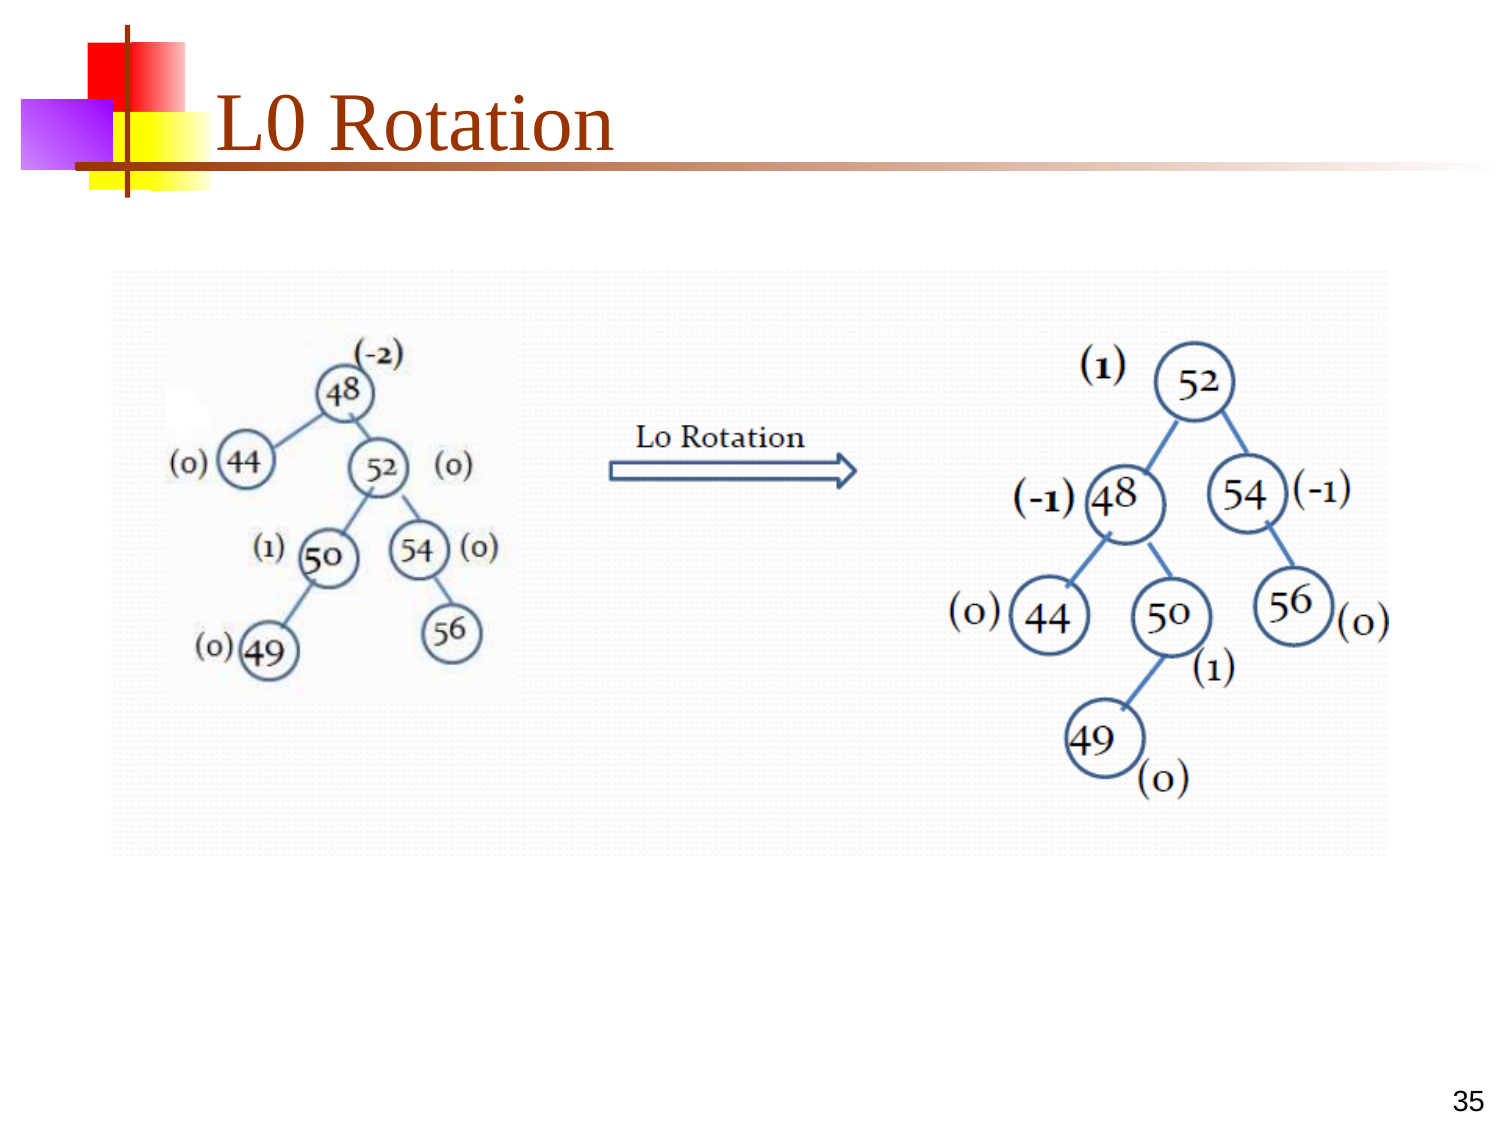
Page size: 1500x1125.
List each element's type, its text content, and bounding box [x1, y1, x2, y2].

title L0 Rotation [200, 37, 1479, 175]
slide_number ‹#› [1187, 1050, 1500, 1125]
picture [111, 269, 1389, 856]
